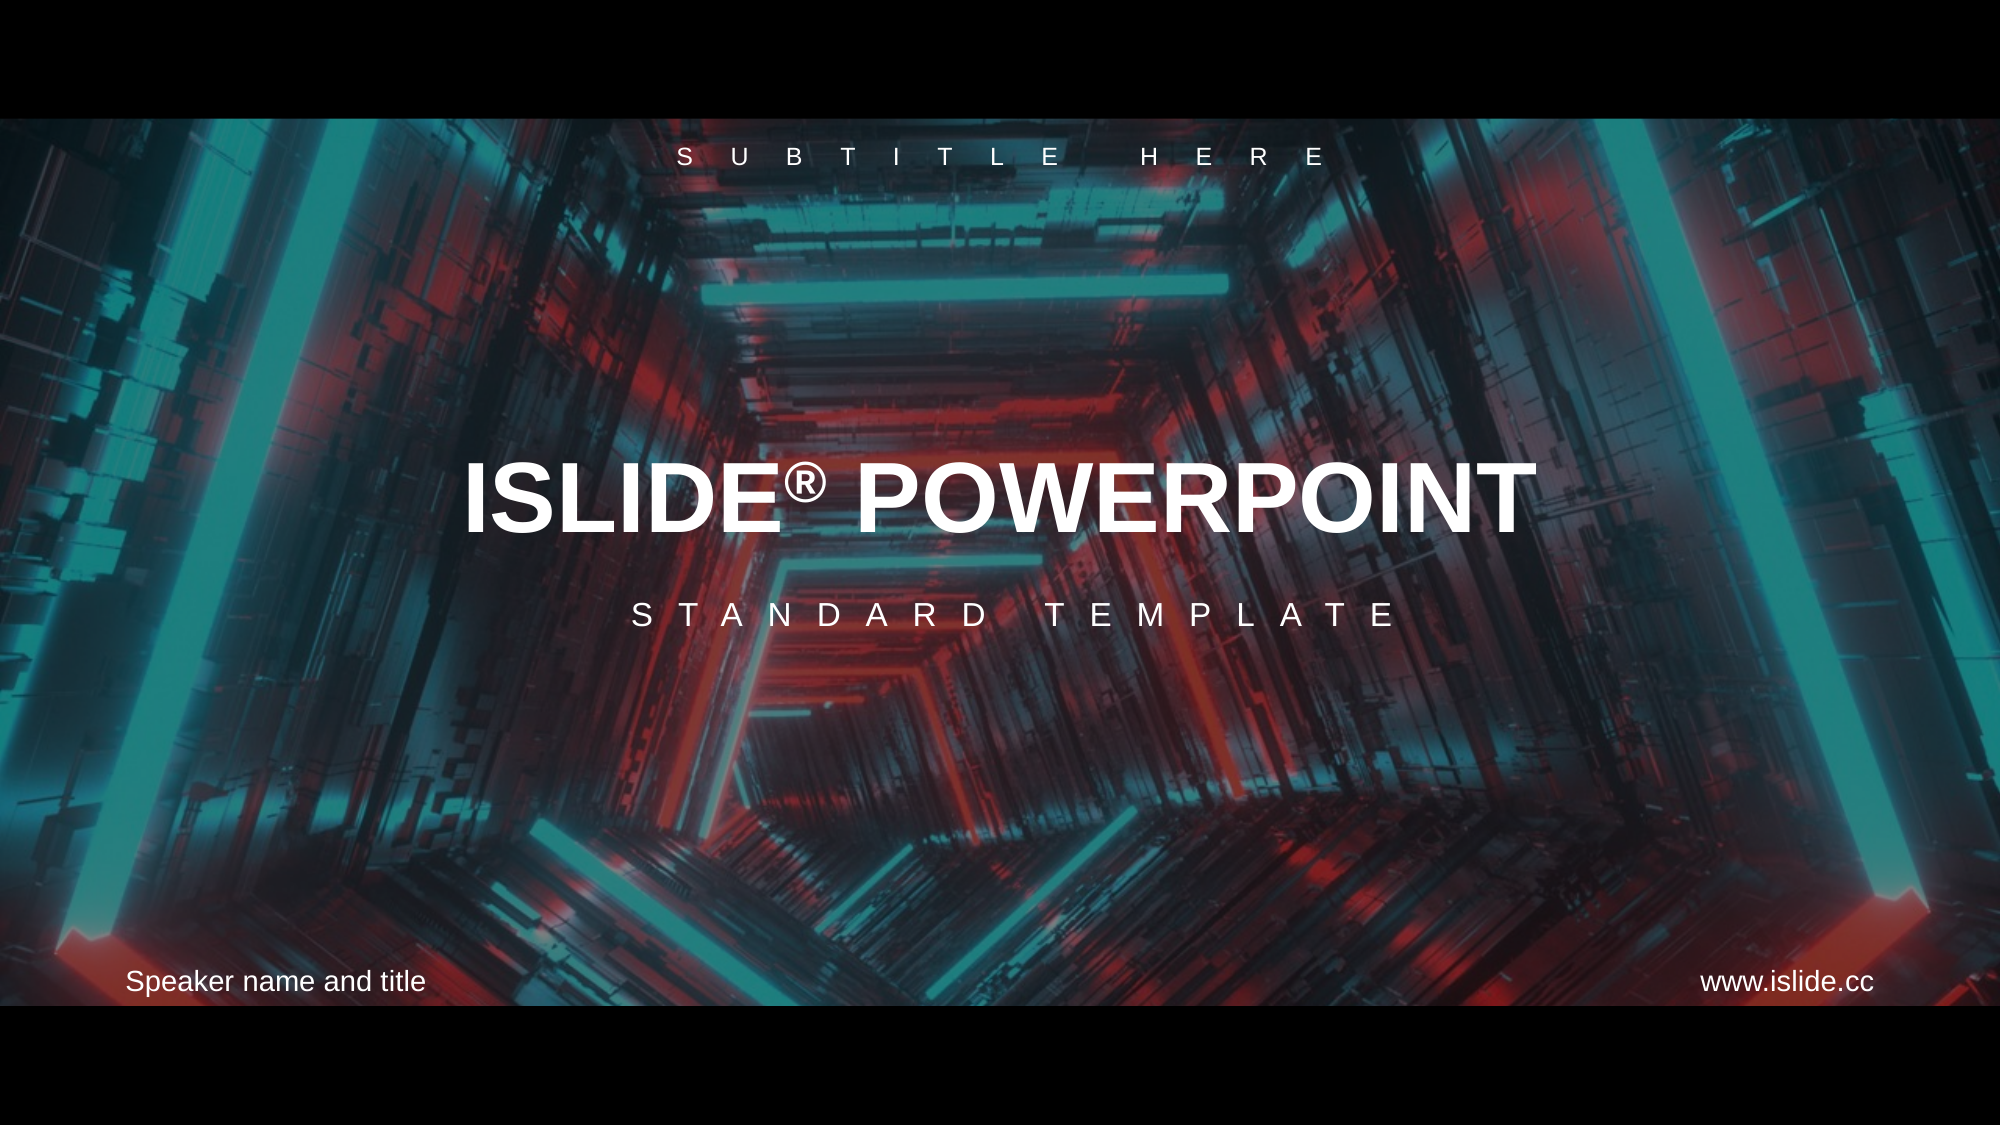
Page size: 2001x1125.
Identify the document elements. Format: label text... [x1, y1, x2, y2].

subtitle SUBTITLE HERE [109, 136, 1889, 204]
title ISLIDE® POWERPOINT STANDARD TEMPLATE [110, 185, 1890, 652]
picture [0, 119, 2000, 1006]
list www.islide.cc [110, 957, 1890, 1007]
